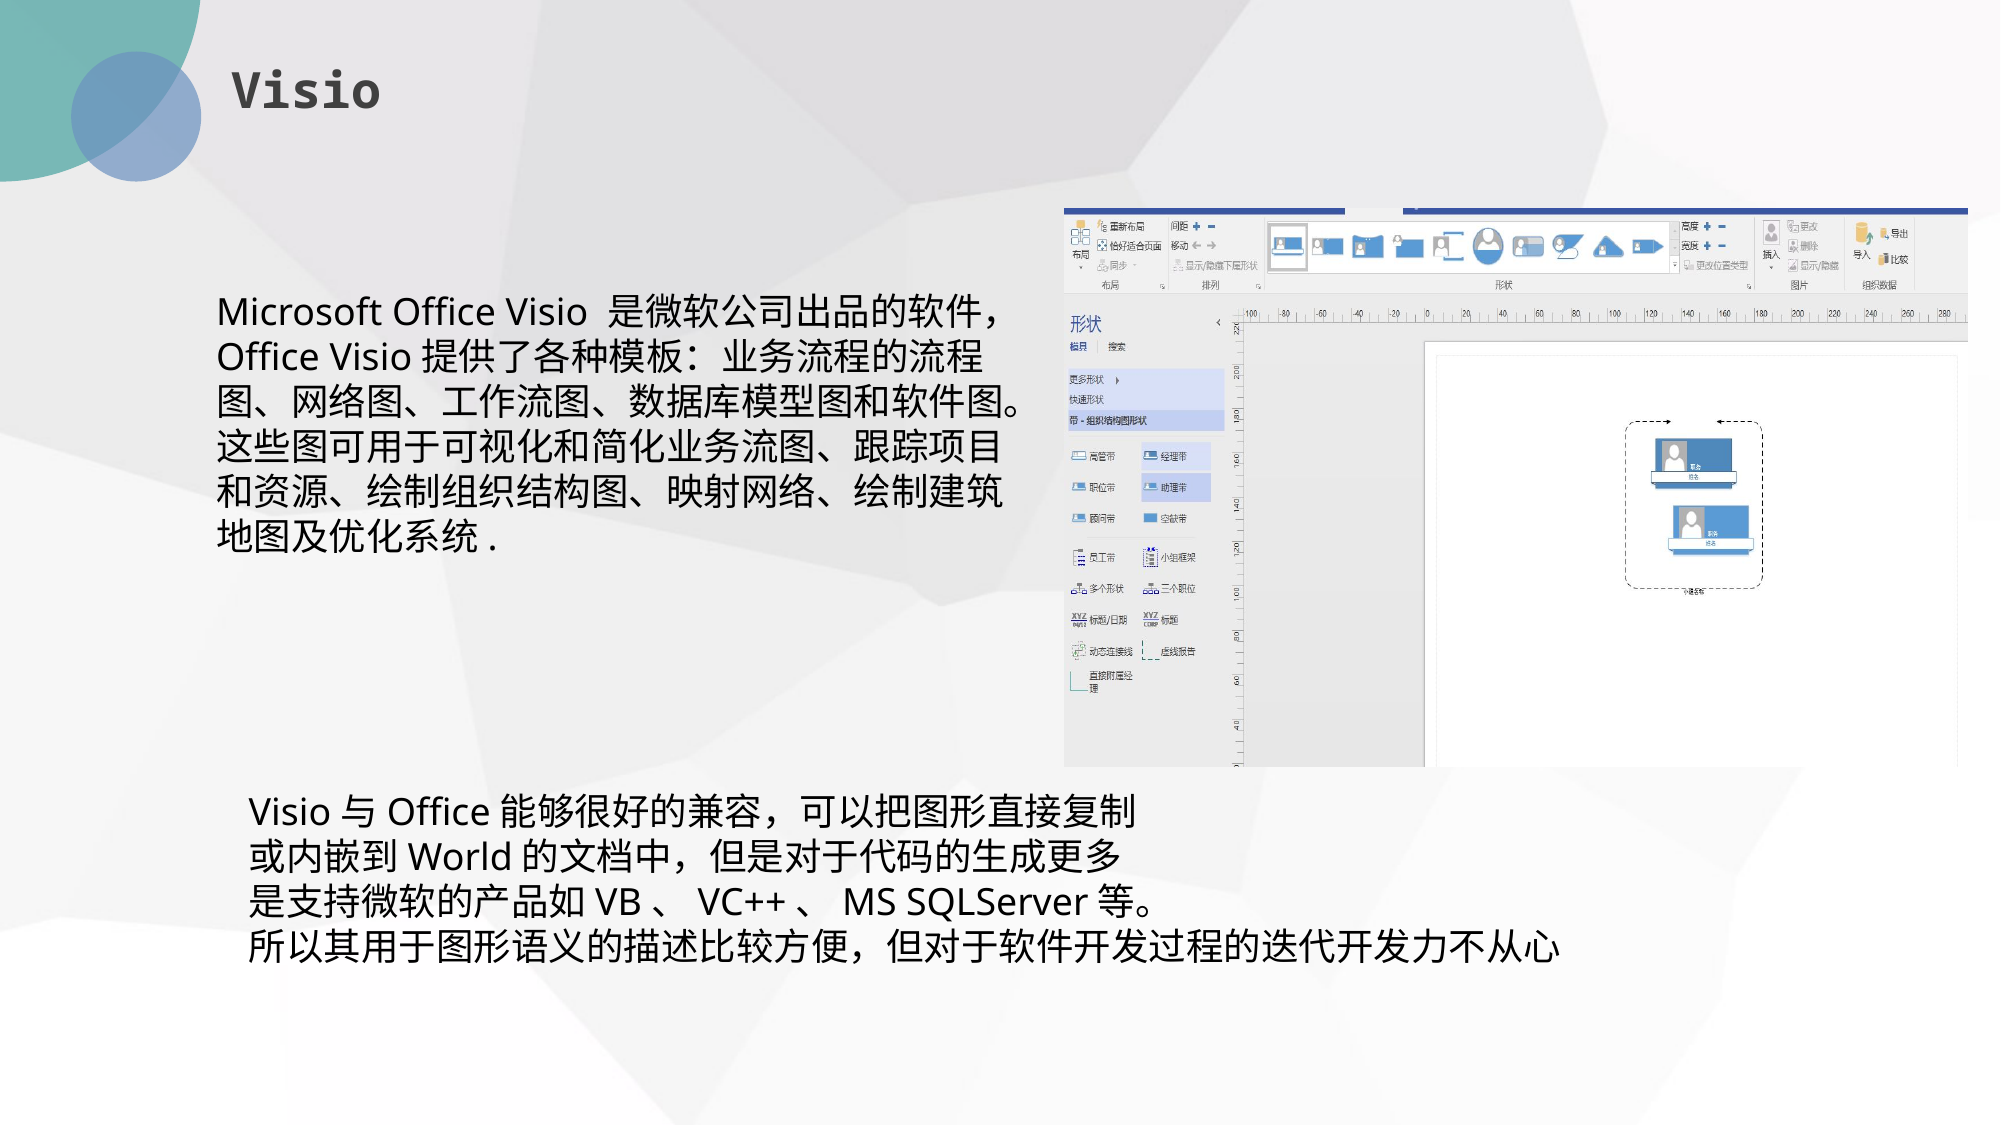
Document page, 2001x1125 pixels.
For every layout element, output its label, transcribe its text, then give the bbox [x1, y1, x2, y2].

text_box [70, 50, 203, 183]
picture [0, 0, 2001, 1125]
text_box Visio与Office能够很好的兼容，可以把图形直接复制 或内嵌到World的文档中，但是对于代码的生成更多 是支持微软的产品如VB、VC++、MS SQLServer等。 所以其用于图形语义的描述比较方便，但对于软件开发过程的迭代开发力不从心 [233, 780, 1577, 976]
text_box [0, 0, 202, 183]
text_box Microsoft Office Visio 是微软公司出品的软件，Office Visio提供了各种模板：业务流程的流程图、网络图、工作流图、数据库模型图和软件图。 这些图可用于可视化和简化业务流图、跟踪项目和资源、绘制组织结构图、映射网络、绘制建筑地图及优化系统. [201, 280, 1020, 566]
text_box Visio [216, 51, 396, 127]
